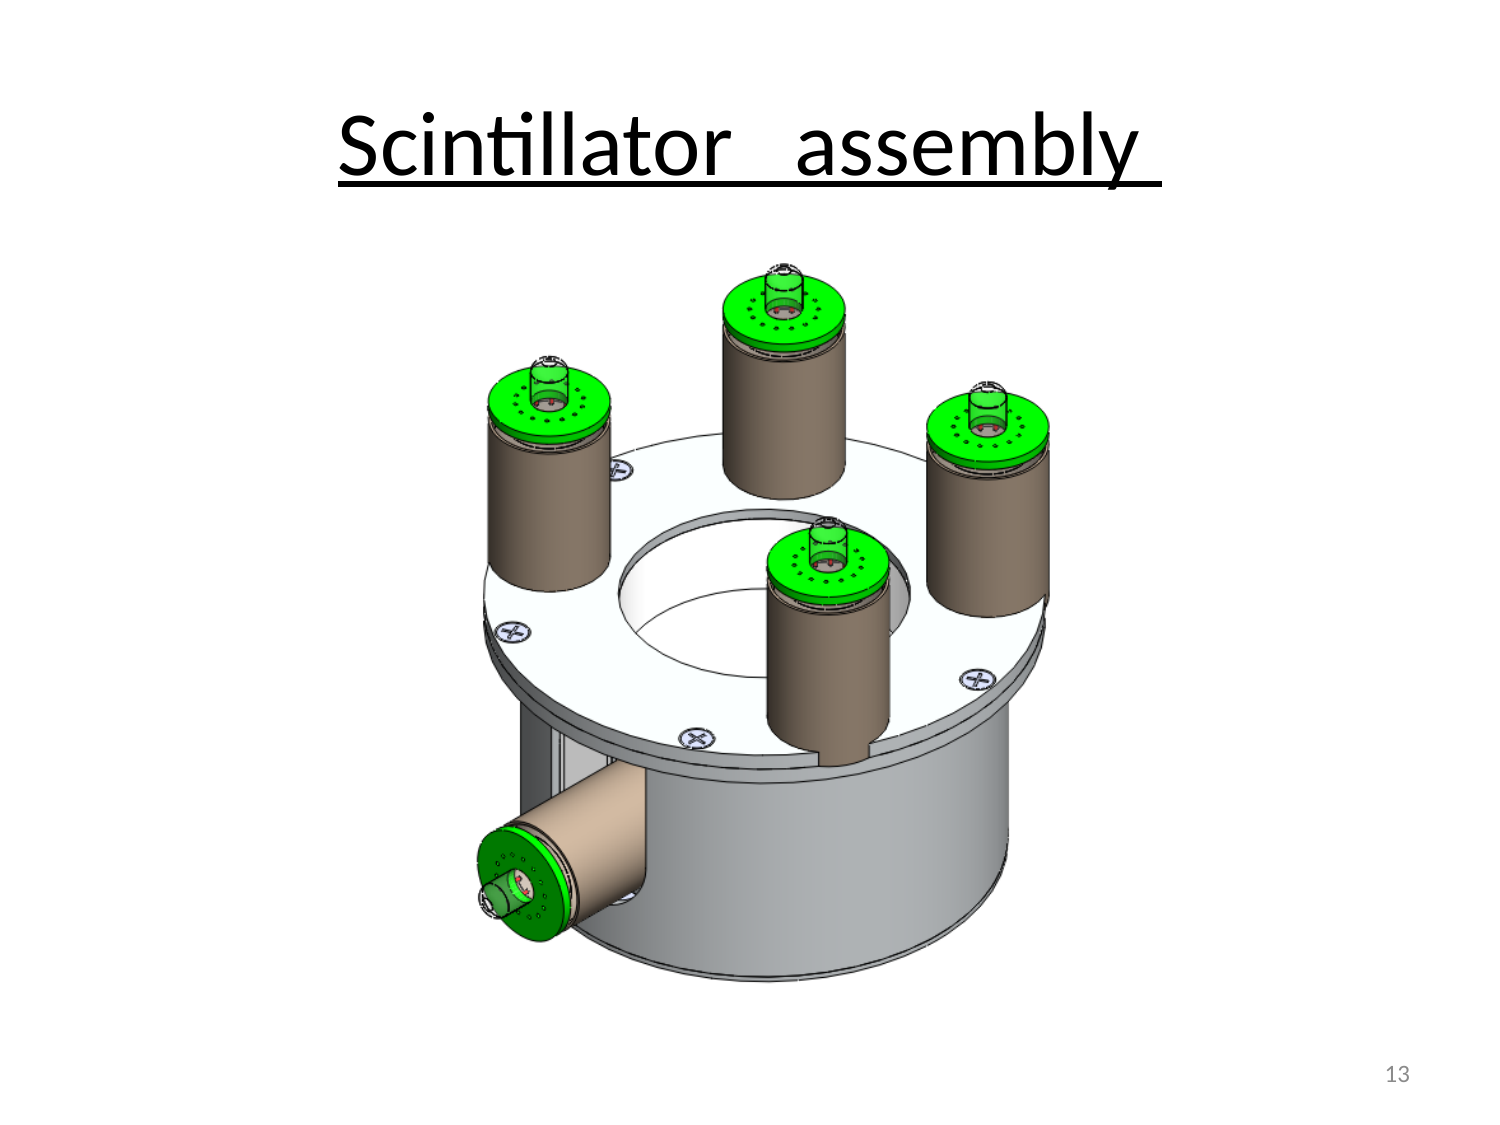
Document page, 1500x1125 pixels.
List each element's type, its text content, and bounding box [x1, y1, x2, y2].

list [333, 262, 1167, 1006]
title Scintillator assembly [75, 45, 1425, 233]
slide_number 13 [1074, 1042, 1425, 1103]
